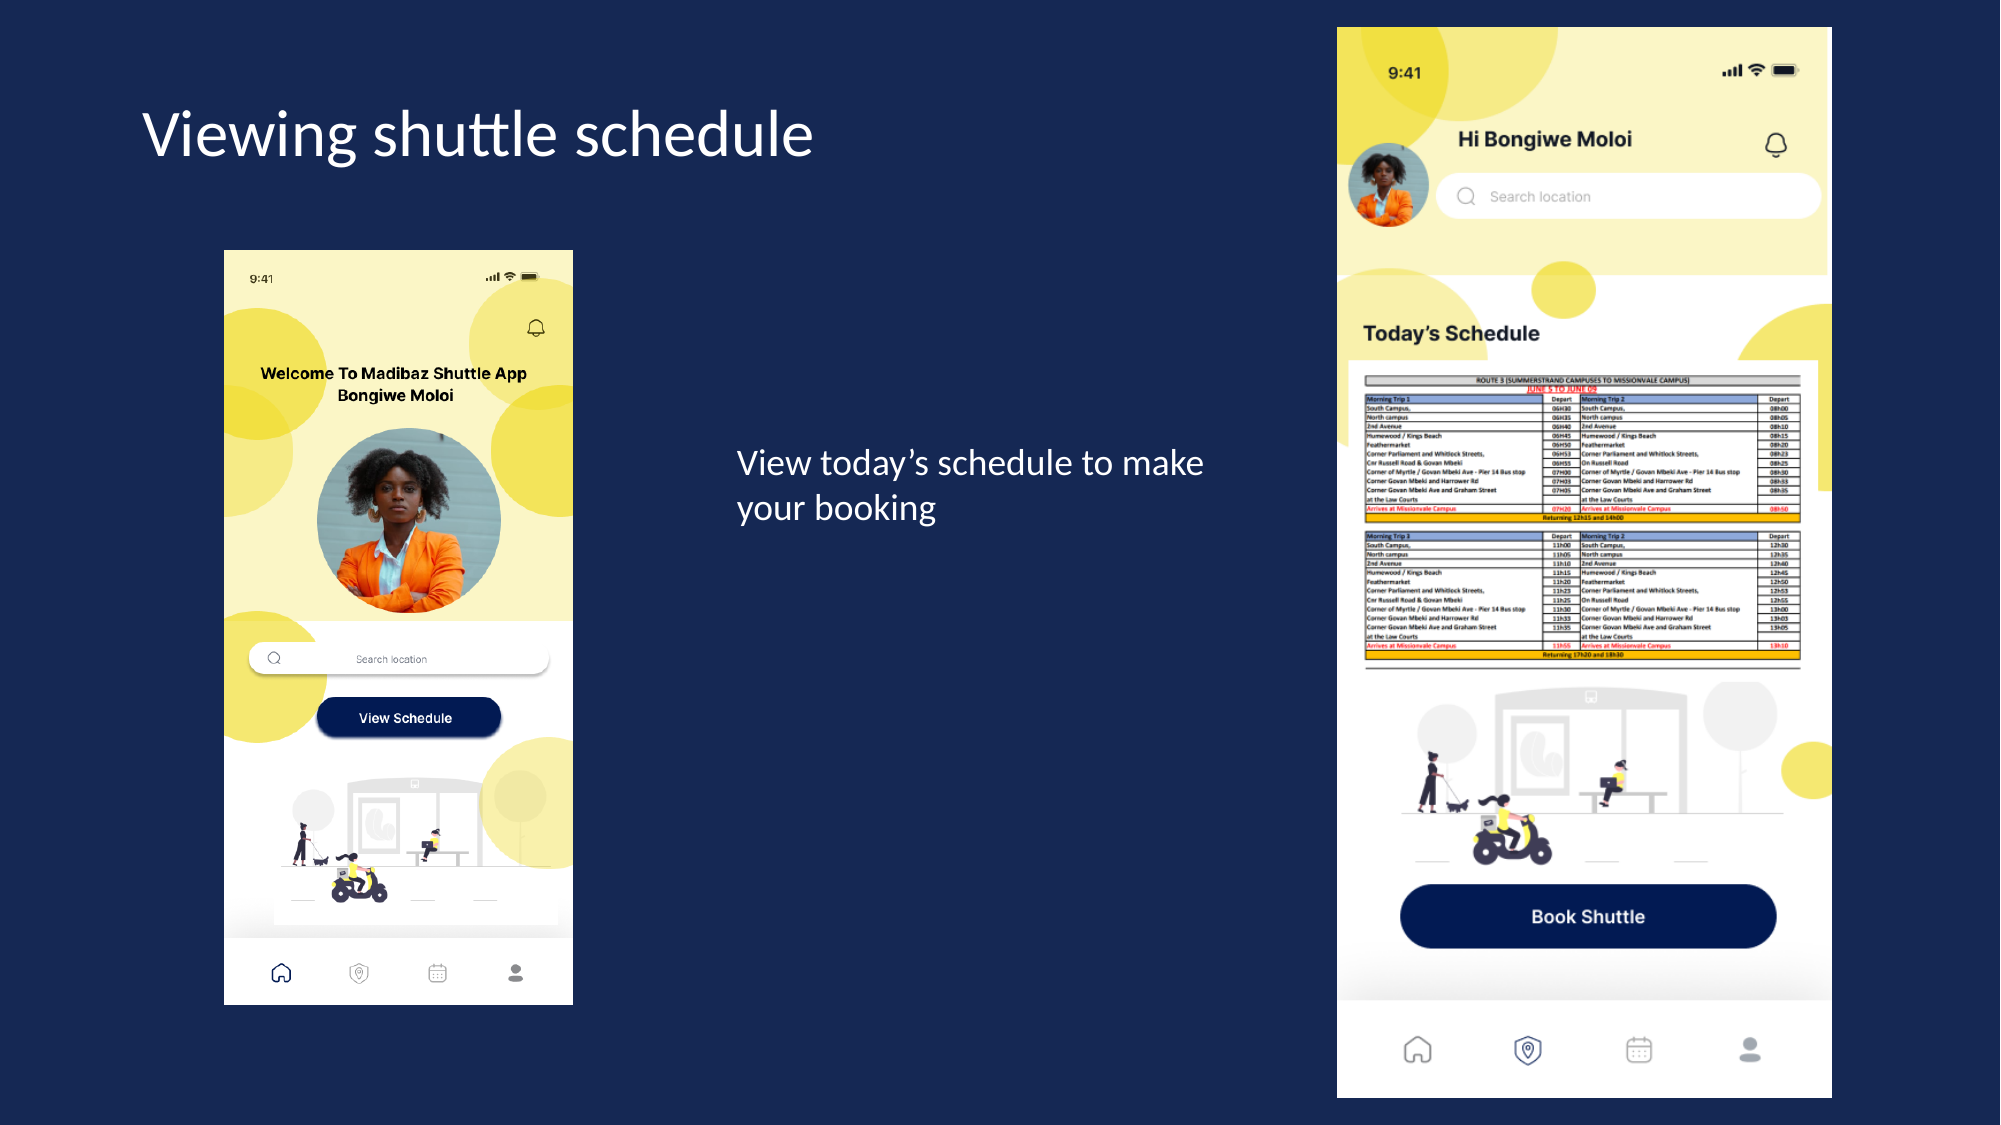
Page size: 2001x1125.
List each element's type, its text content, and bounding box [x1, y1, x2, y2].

picture [224, 250, 573, 1005]
text_box View today’s schedule to make your booking [722, 430, 1244, 626]
picture [1337, 27, 1832, 1098]
text_box Viewing shuttle schedule [127, 81, 900, 177]
